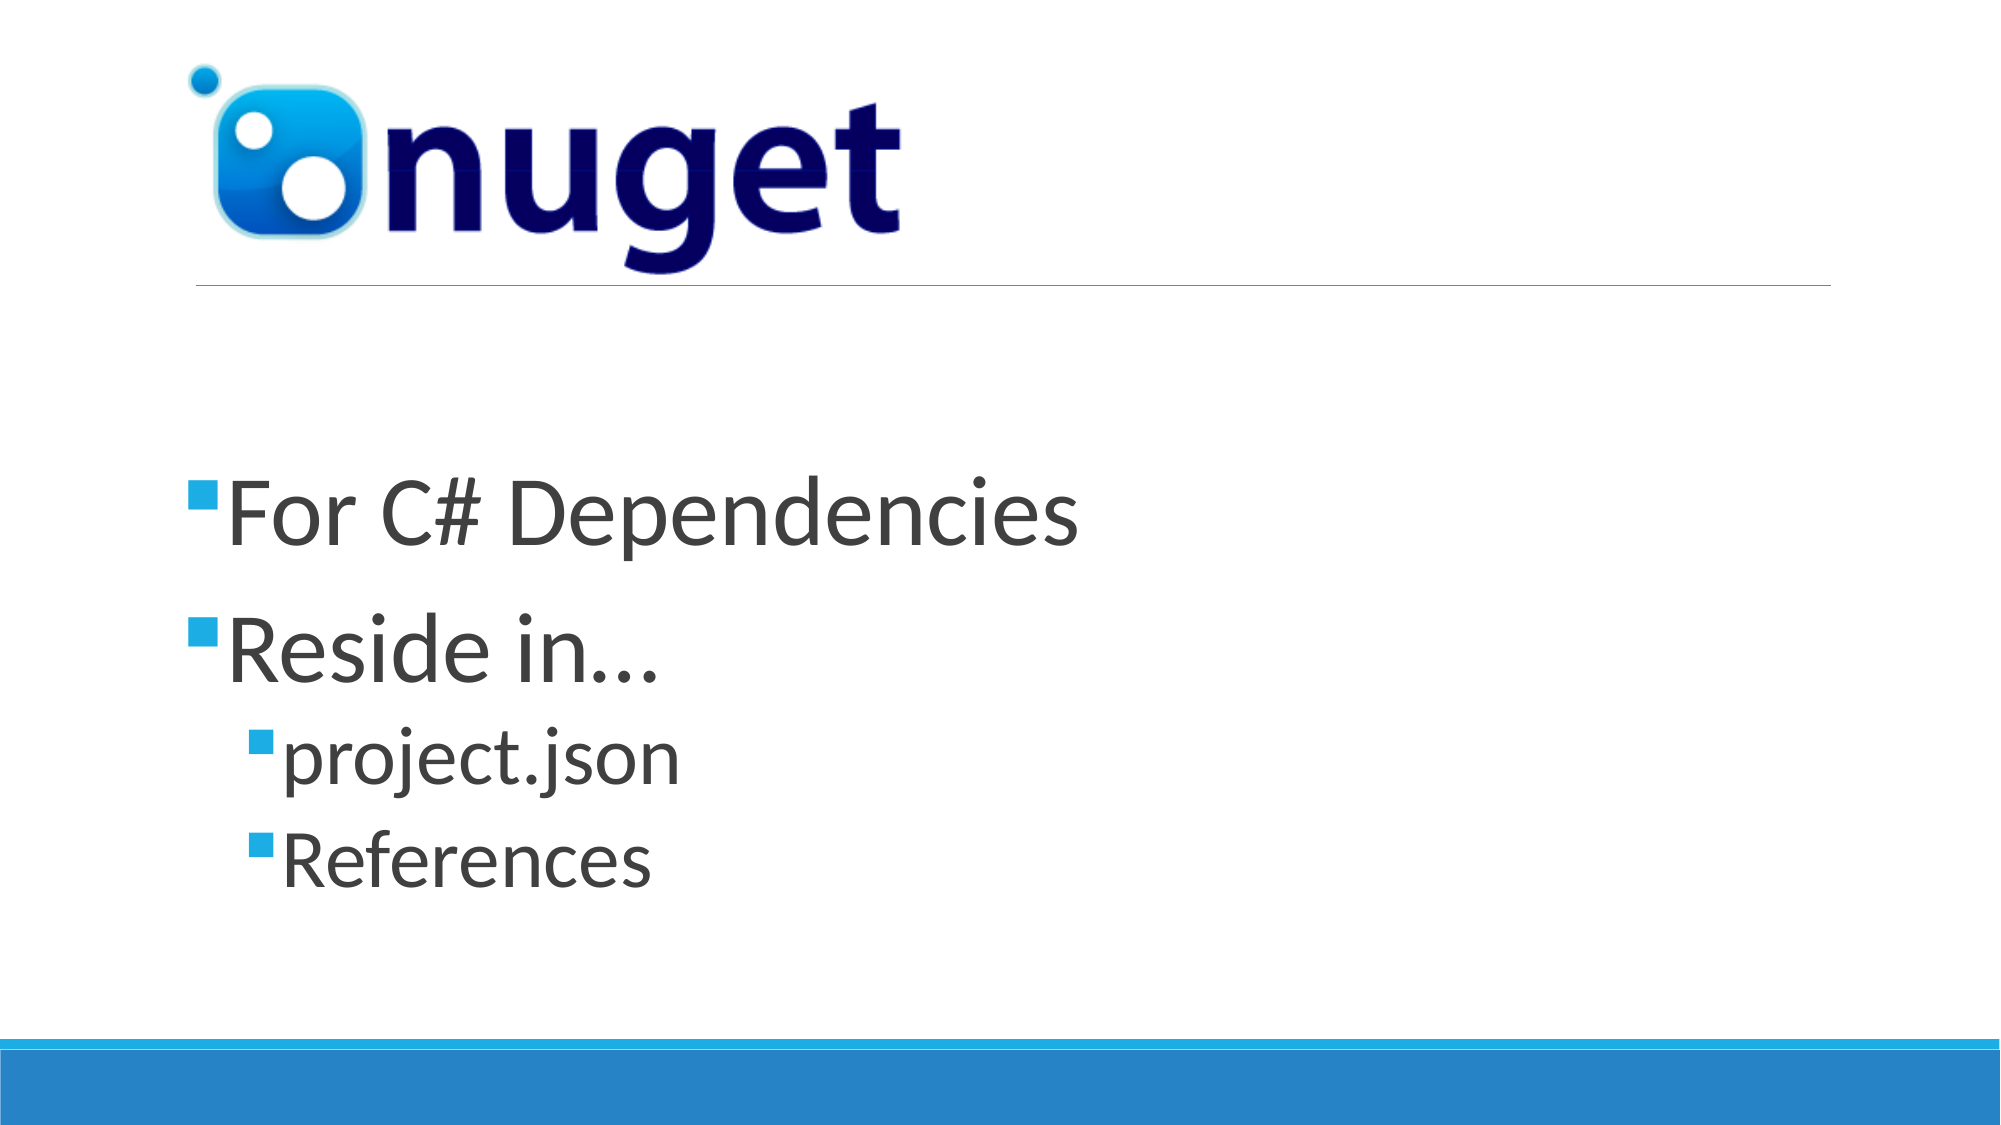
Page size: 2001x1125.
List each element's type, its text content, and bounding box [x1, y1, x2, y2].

picture [179, 52, 926, 280]
list For C# Dependencies Reside in… project.json References [180, 302, 1830, 963]
